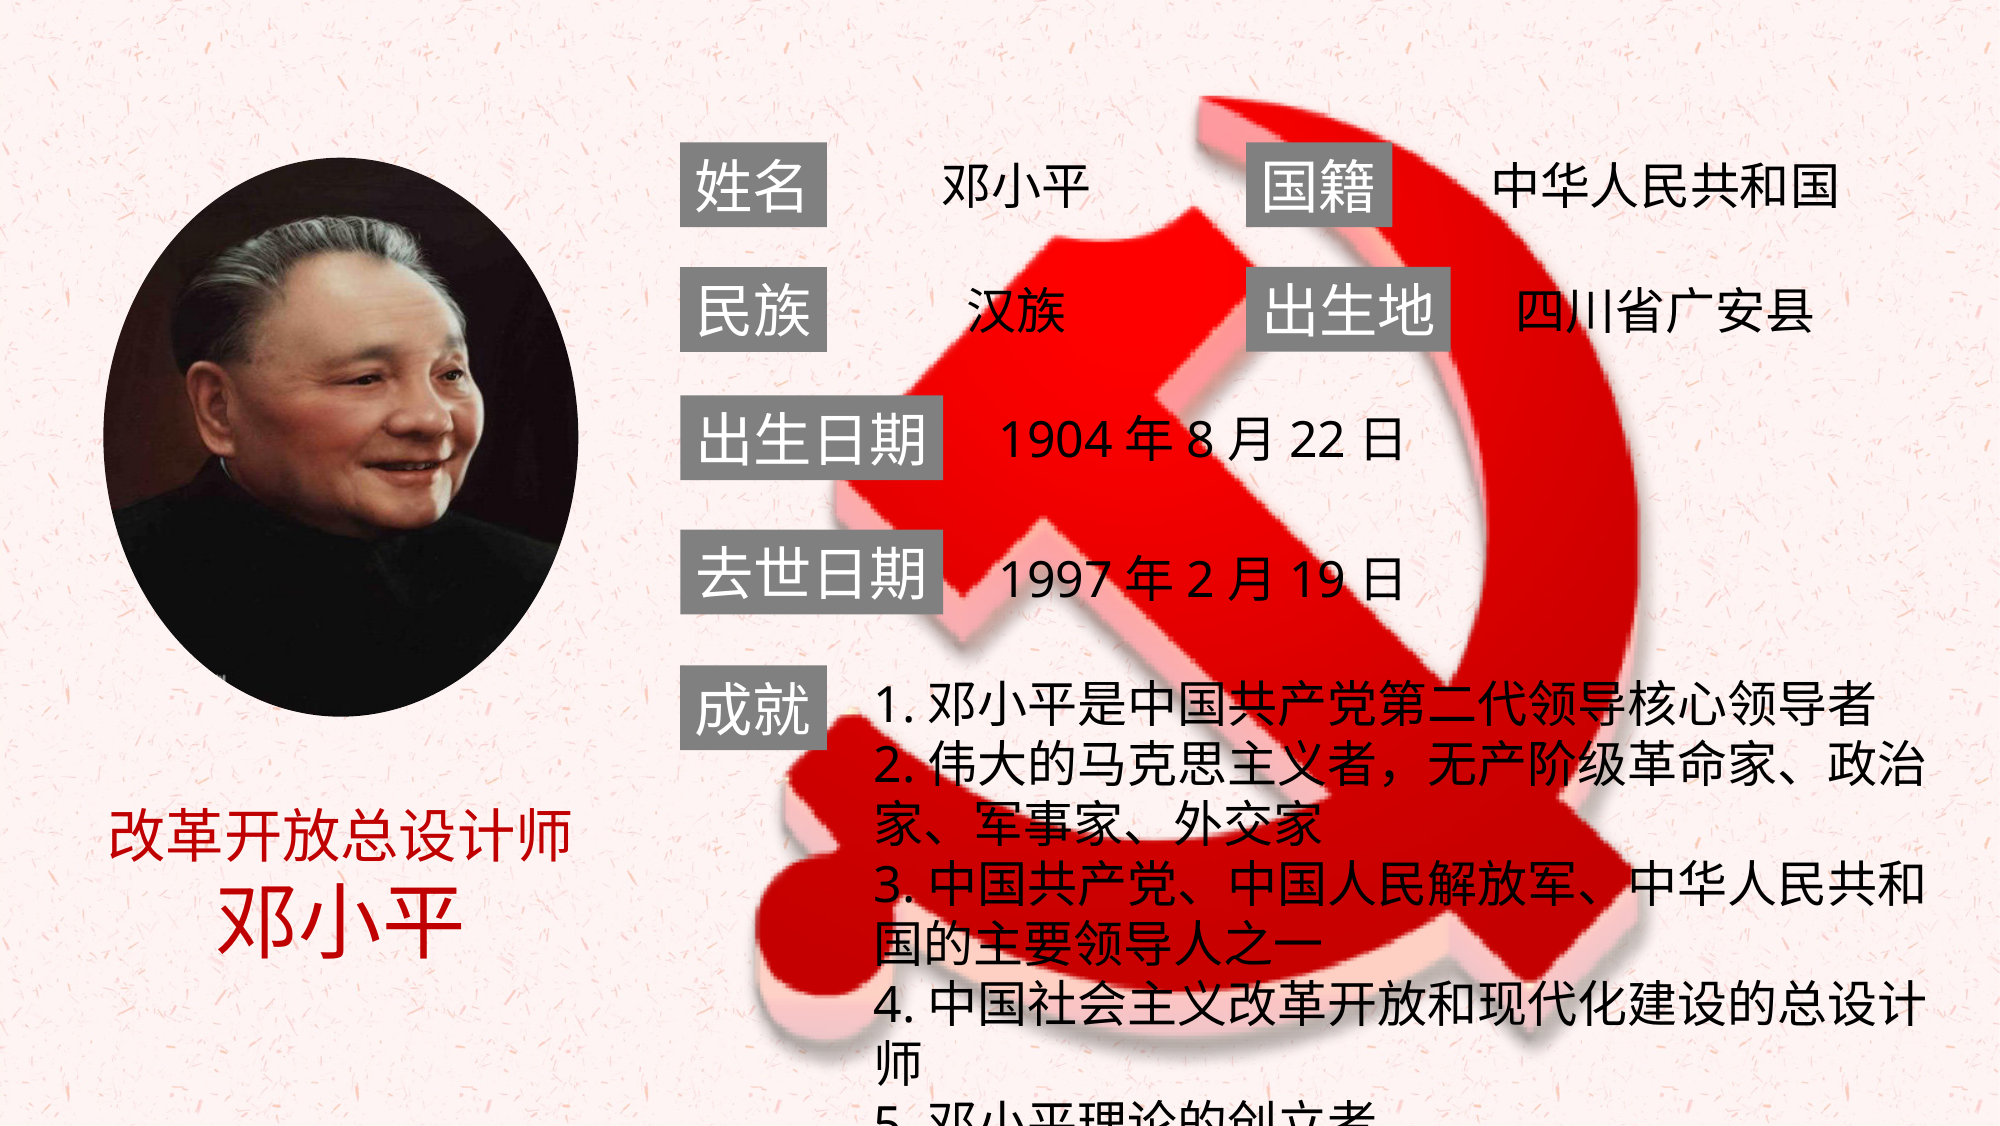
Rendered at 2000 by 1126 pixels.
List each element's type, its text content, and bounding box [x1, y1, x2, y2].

picture [0, 0, 2000, 1126]
text_box 1.邓小平是中国共产党第二代领导核心领导者 2.伟大的马克思主义者，无产阶级革命家、政治家、军事家、外交家 3.中国共产党、中国人民解放军、中华人民共和国的主要领导人之一 4.中国社会主义改革开放和现代化建设的总设计师 5.邓小平理论的创立者 [858, 665, 1982, 1126]
text_box 改革开放总设计师 邓小平 [92, 792, 589, 977]
